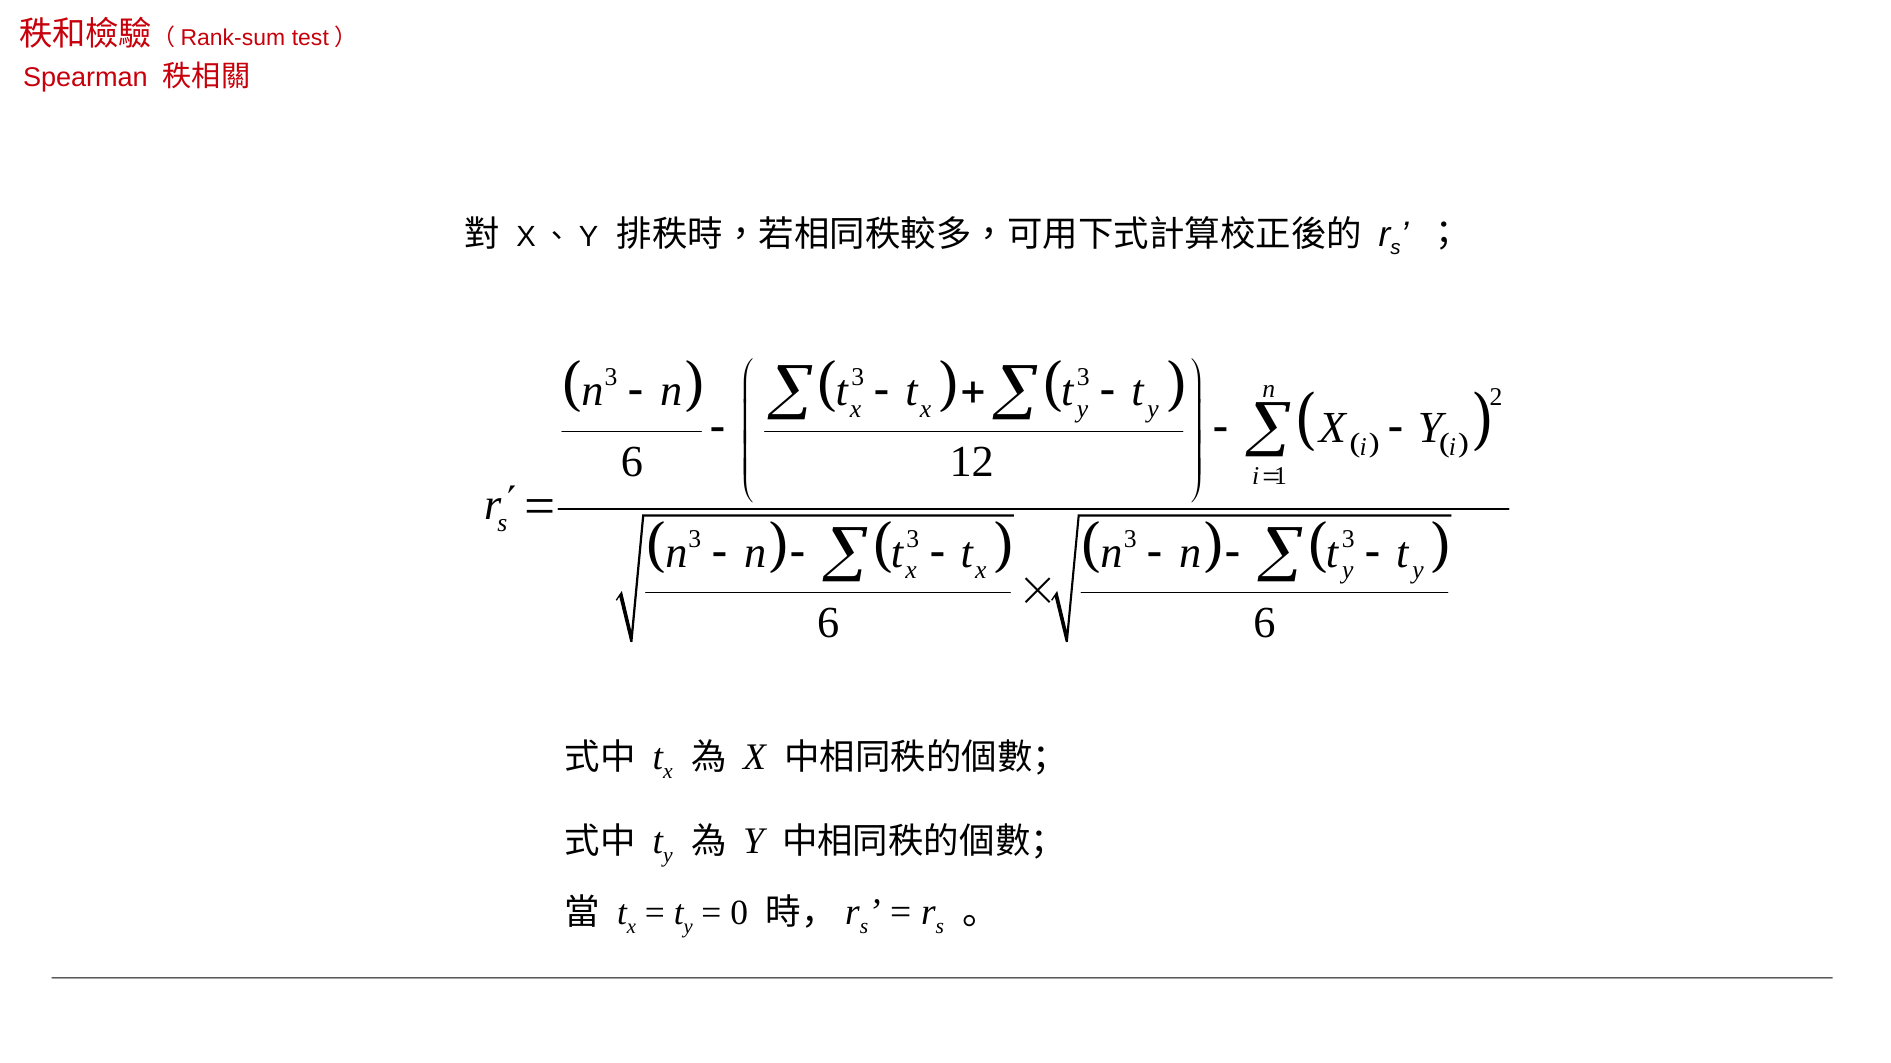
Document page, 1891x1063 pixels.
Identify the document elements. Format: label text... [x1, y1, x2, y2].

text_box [449, 182, 1562, 943]
text_box Spearman 秩相關 [8, 50, 824, 100]
text_box 秩和檢驗（Rank-sum test） [4, 4, 730, 60]
